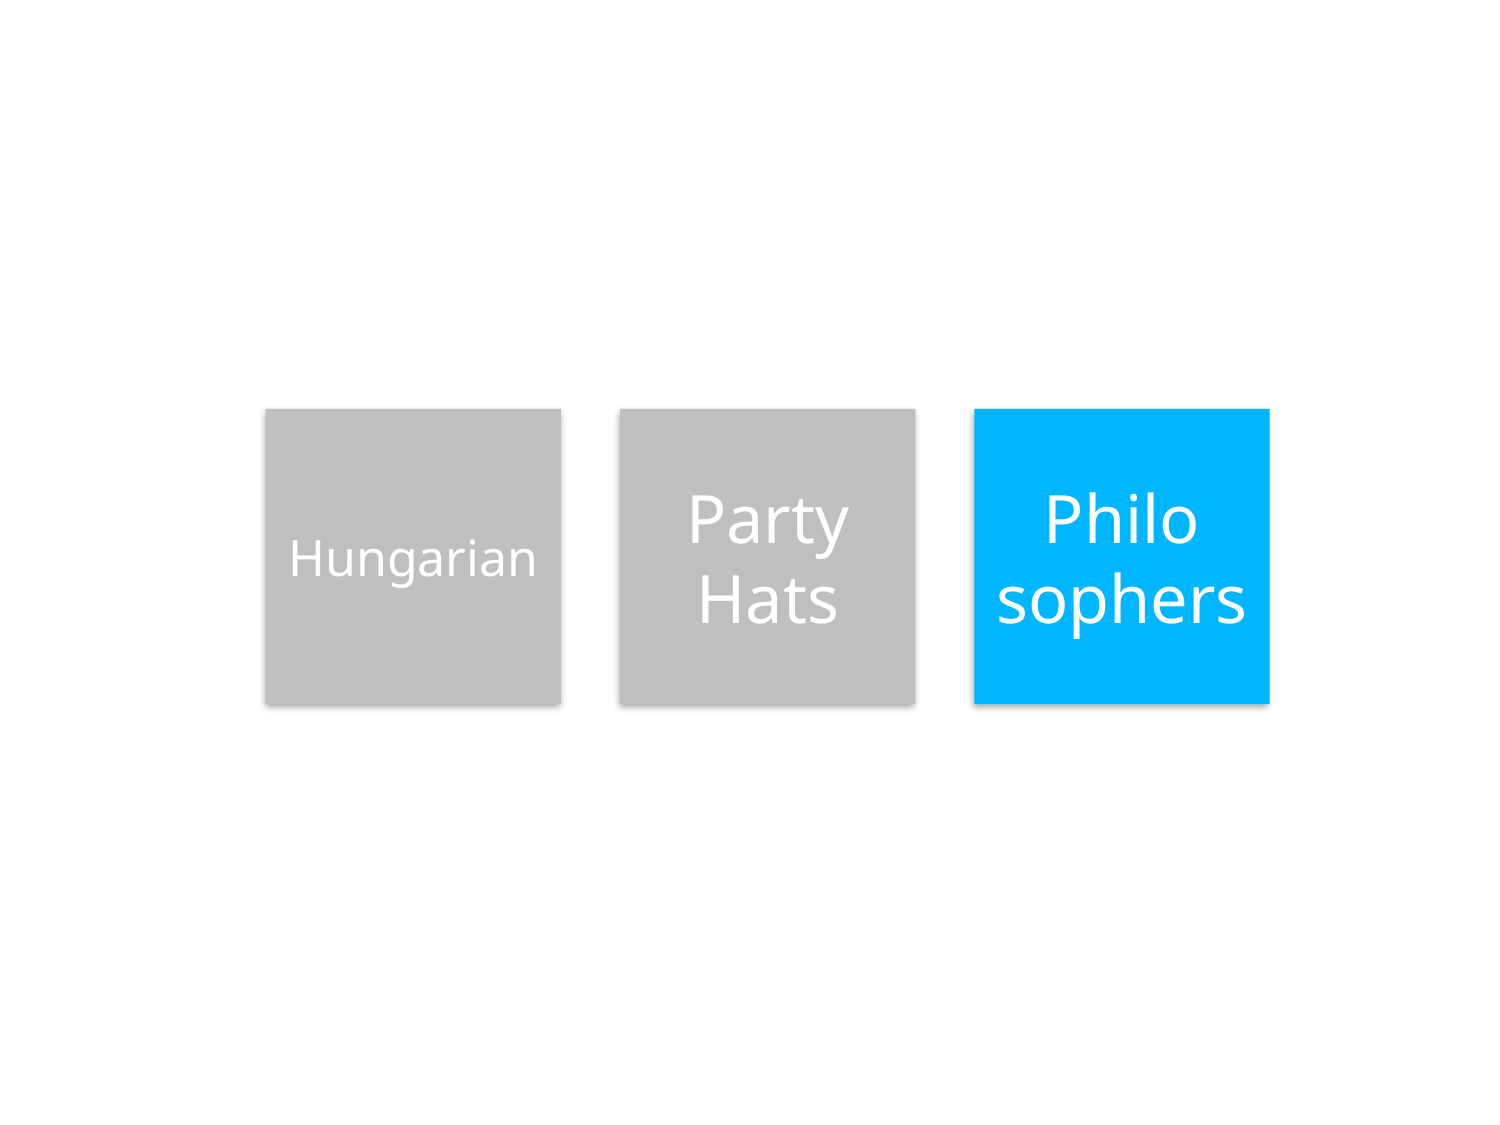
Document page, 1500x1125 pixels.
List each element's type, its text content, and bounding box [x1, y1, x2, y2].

text_box Hungarian [265, 408, 562, 705]
text_box Party Hats [619, 408, 916, 705]
text_box Philo sophers [974, 408, 1270, 705]
